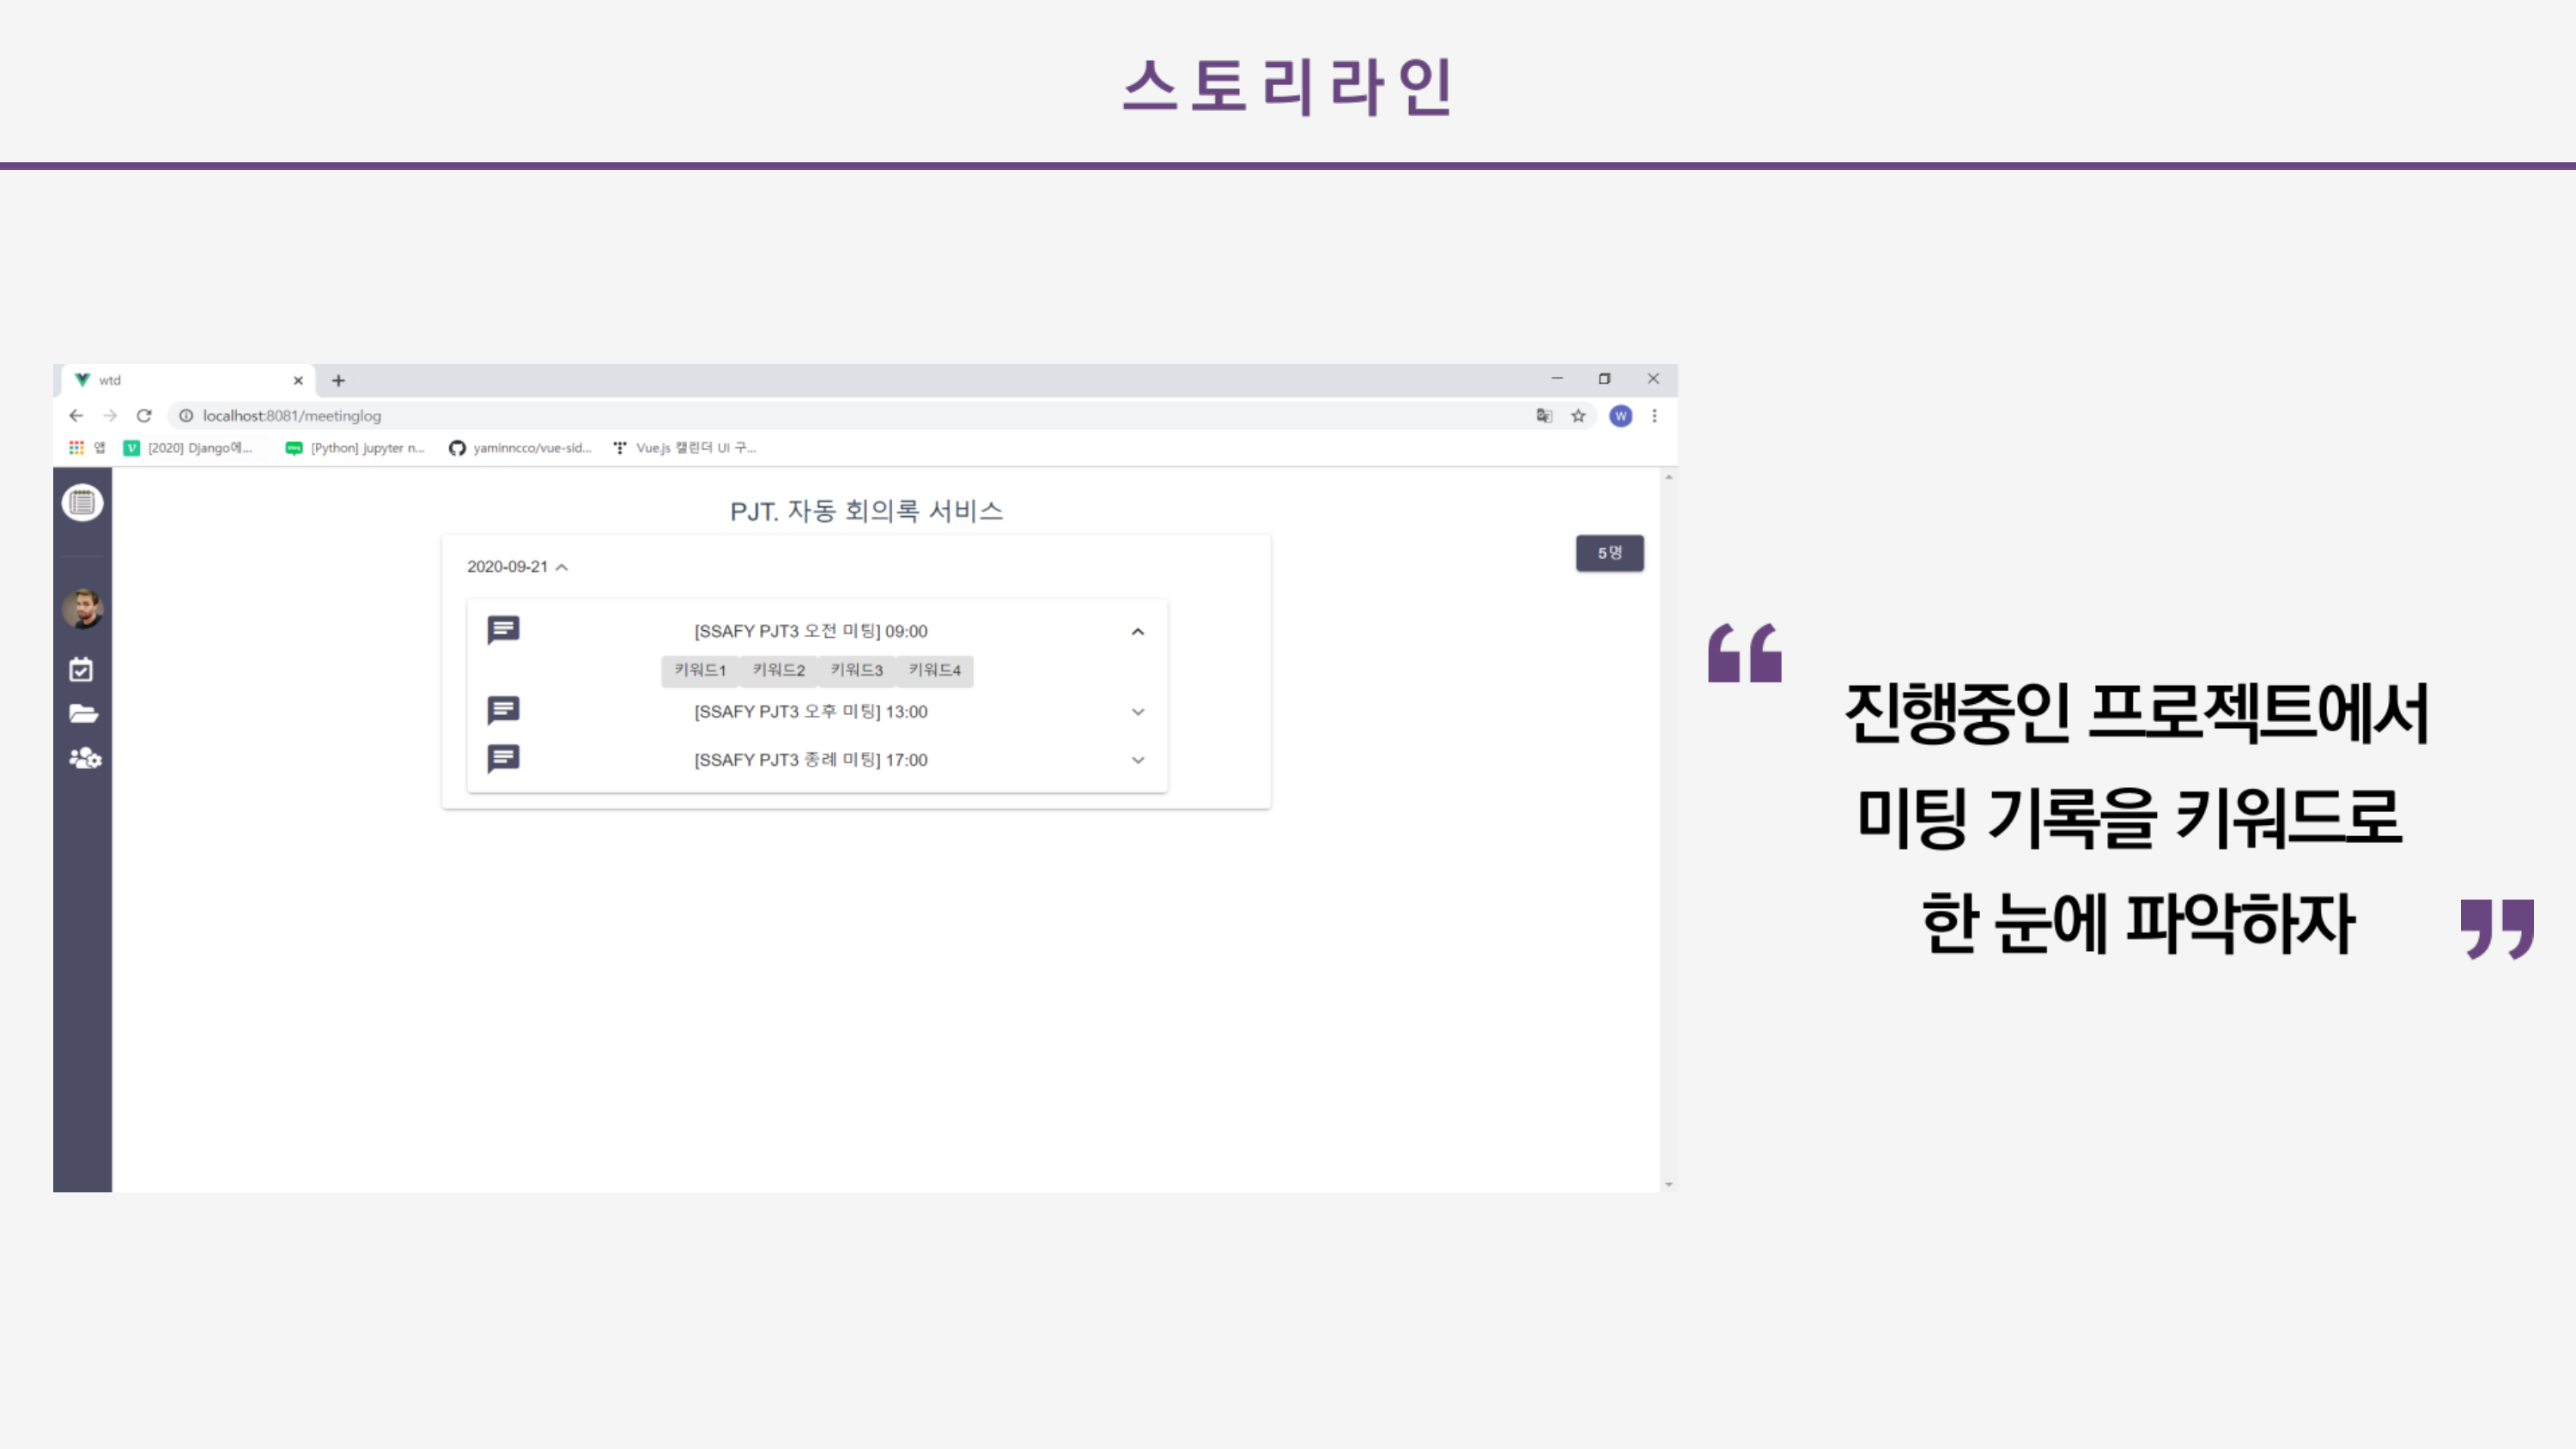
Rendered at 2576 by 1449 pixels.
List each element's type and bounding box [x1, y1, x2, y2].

text_box [1481, 162, 2576, 170]
text_box [53, 364, 1679, 1192]
text_box [2461, 900, 2534, 961]
picture [1754, 647, 2463, 991]
picture [880, 26, 1483, 164]
text_box [0, 162, 882, 170]
text_box [1708, 621, 1782, 683]
